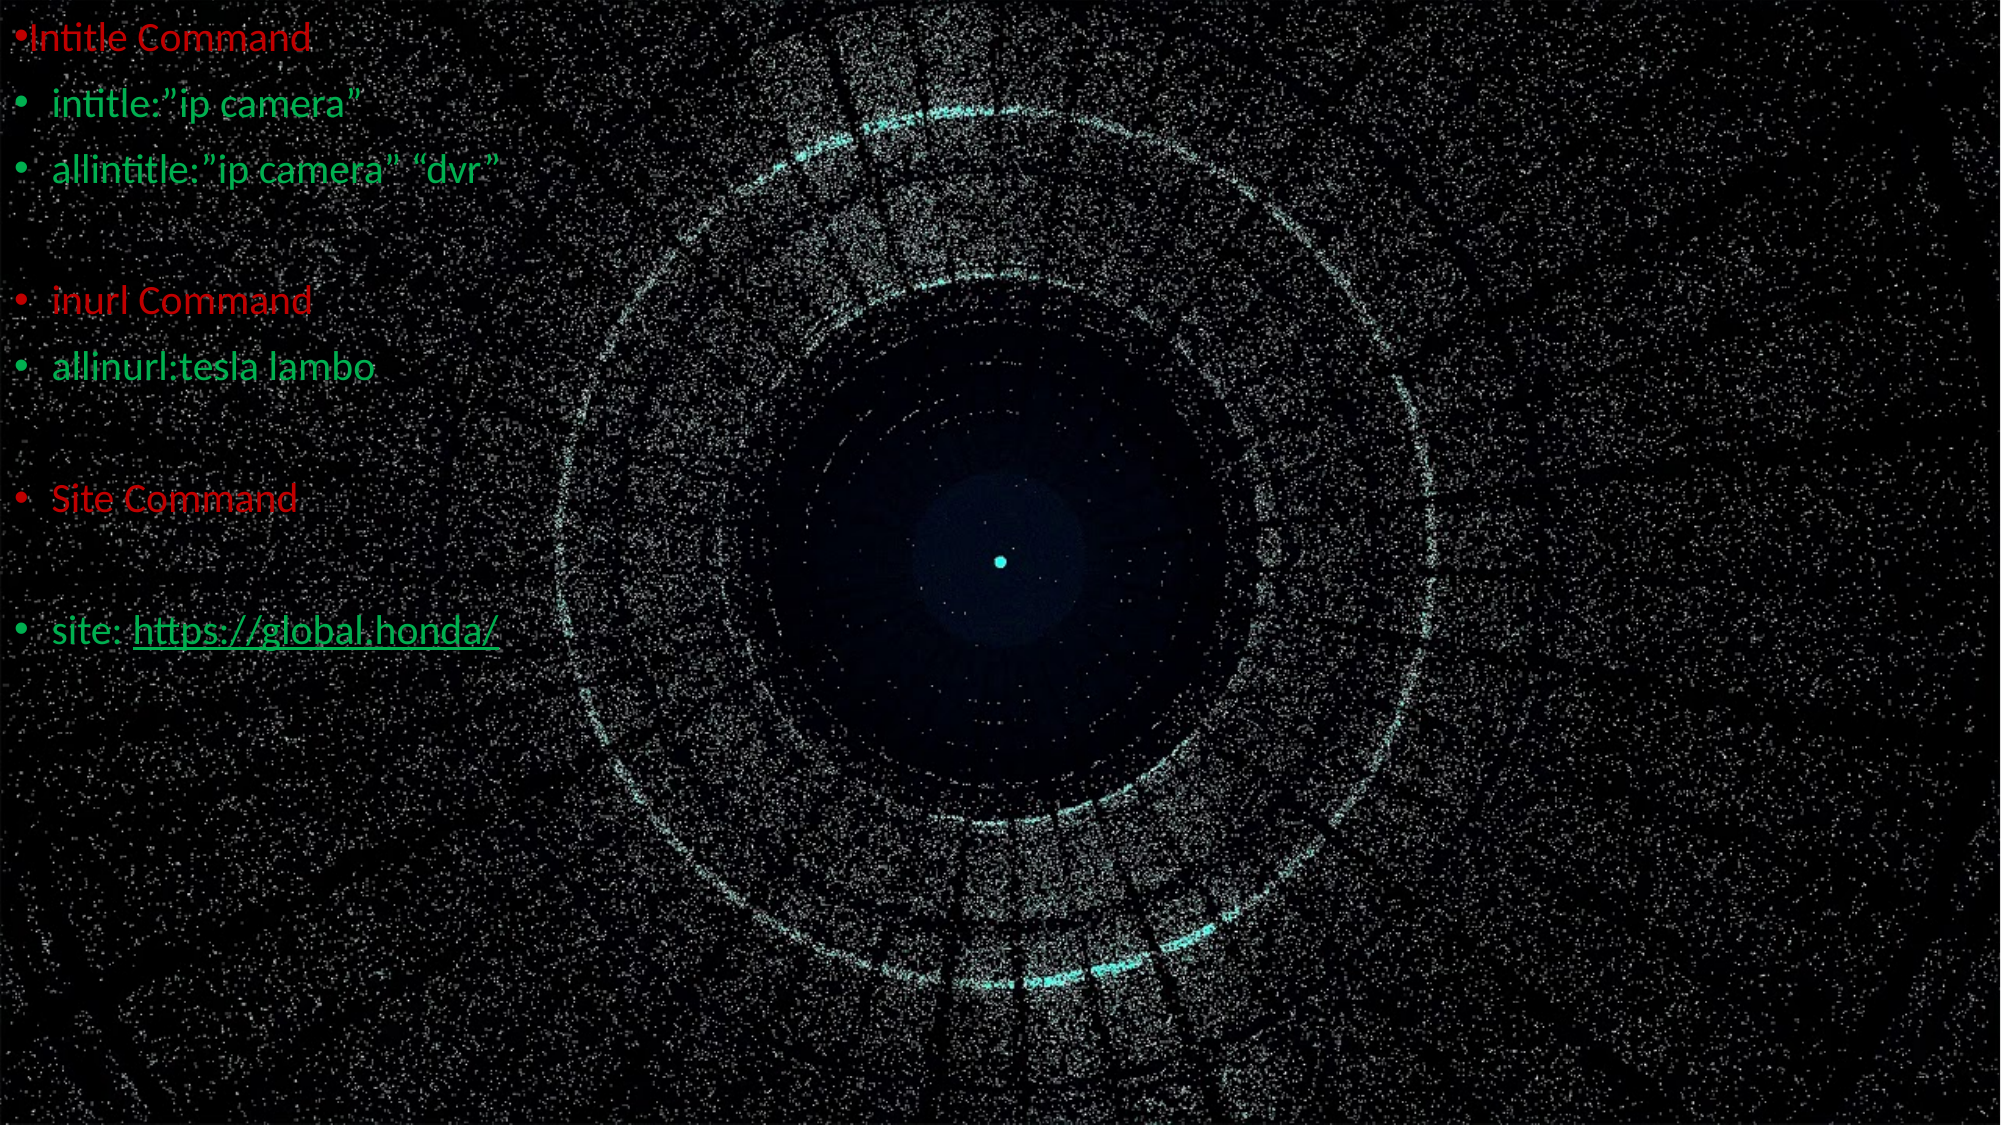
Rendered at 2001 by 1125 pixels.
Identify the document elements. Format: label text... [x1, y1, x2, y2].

list Intitle Command intitle:”ip camera” allintitle:”ip camera” “dvr” inurl Command allinurl:tesla lambo Site Command site: https://global.honda/ [0, 7, 1990, 1120]
picture [0, 0, 2001, 1125]
